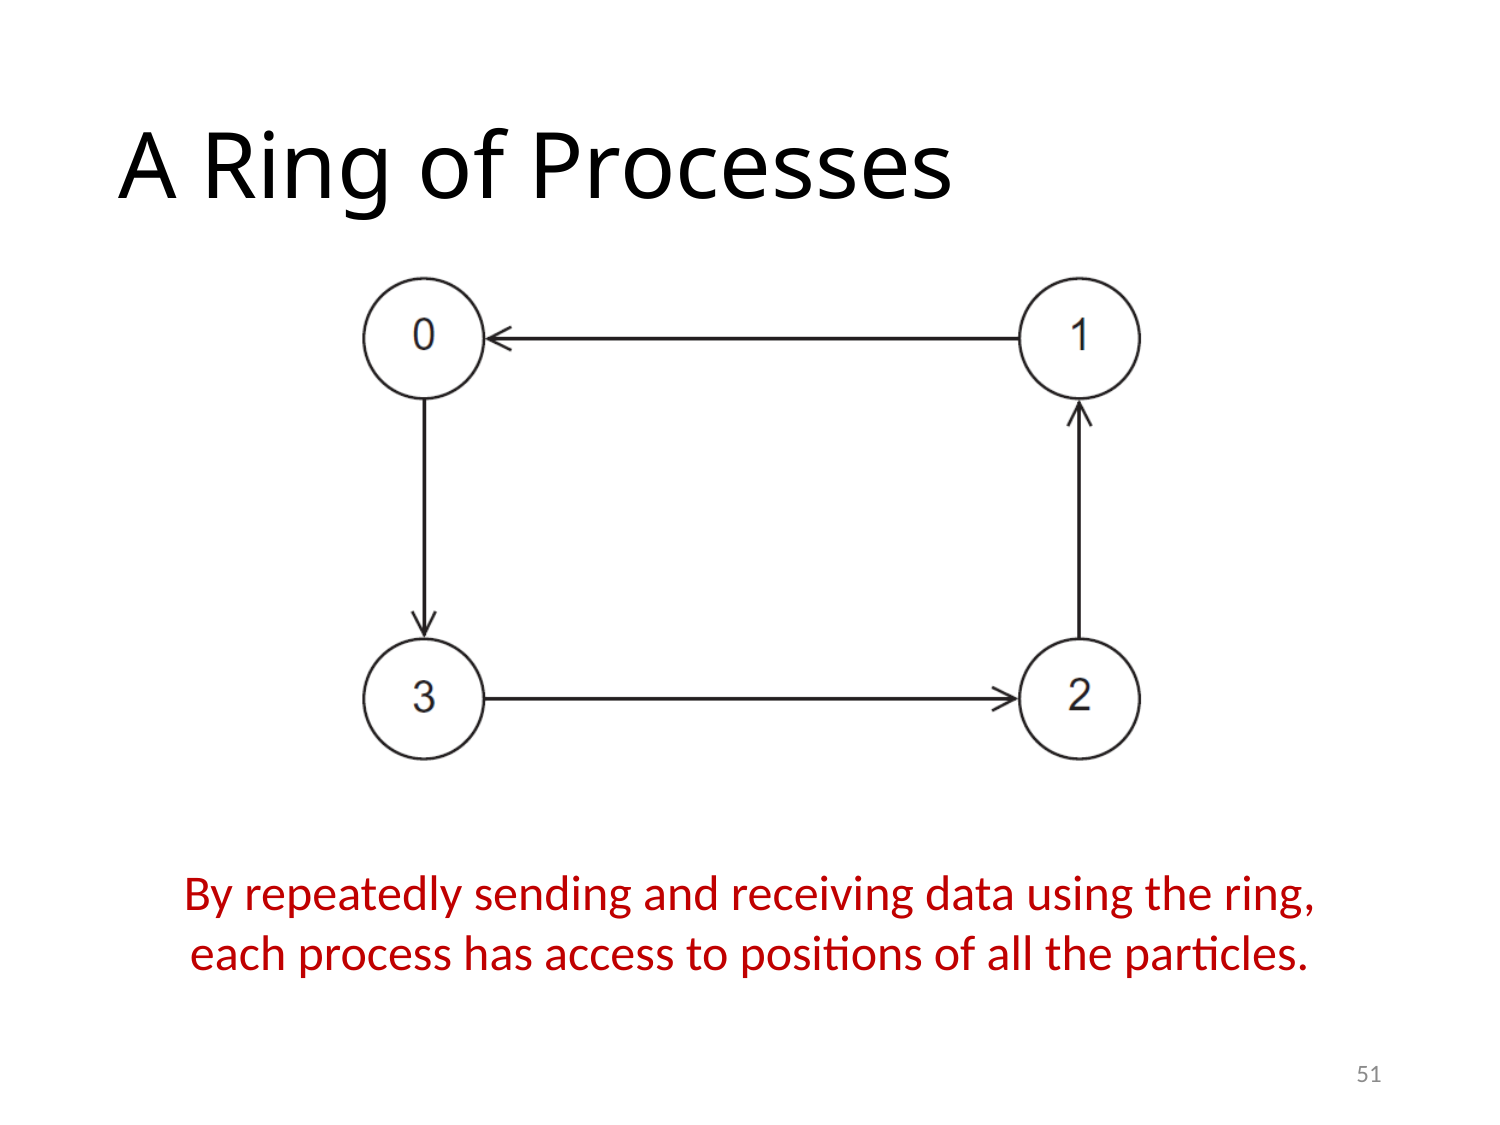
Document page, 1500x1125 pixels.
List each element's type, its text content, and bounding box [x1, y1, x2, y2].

slide_number 51 [1059, 1042, 1397, 1103]
title A Ring of Processes [103, 59, 1397, 278]
text_box By repeatedly sending and receiving data using the ring, each process has access to positions of all the particles. [133, 853, 1367, 989]
picture [330, 243, 1170, 779]
